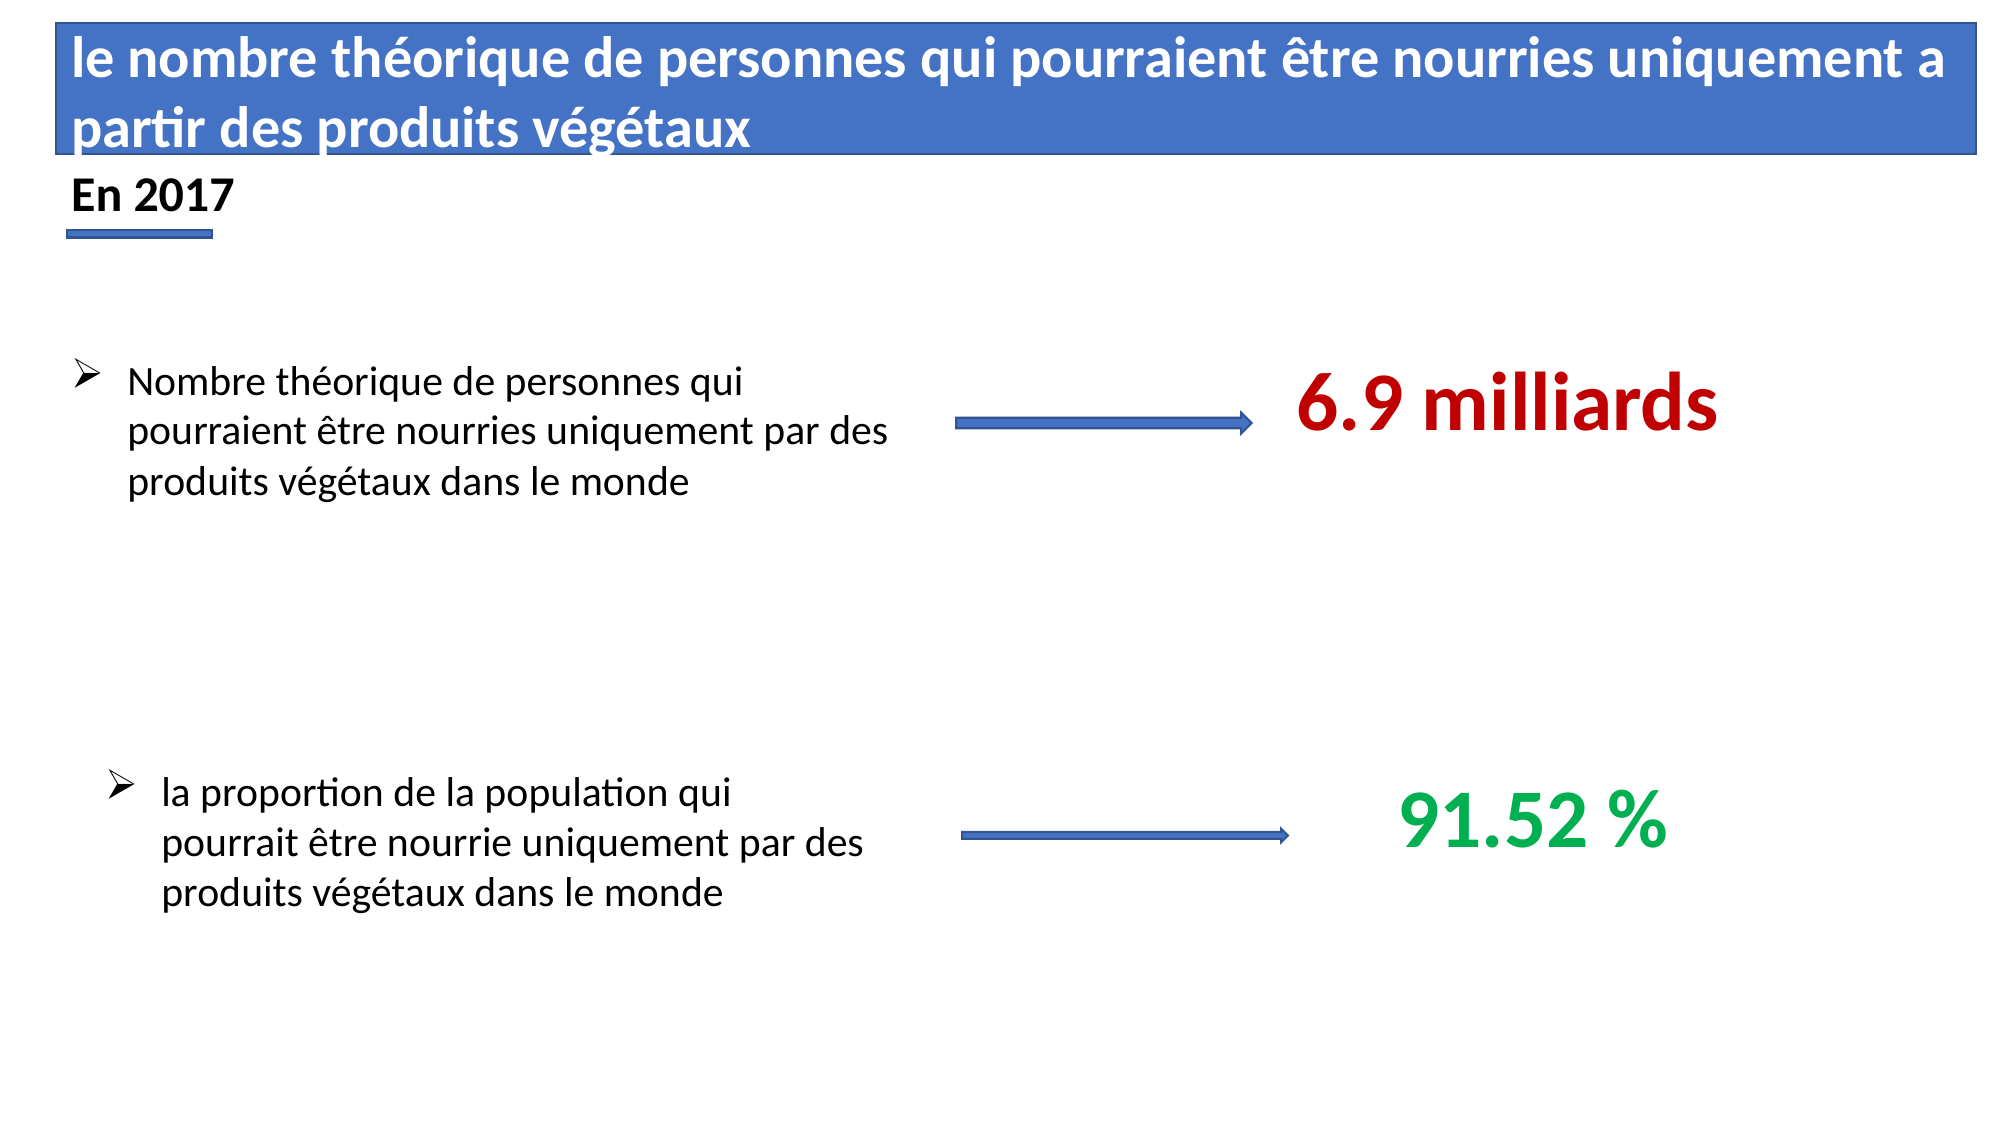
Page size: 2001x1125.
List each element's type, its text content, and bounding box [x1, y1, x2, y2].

text_box 6.9 milliards [1281, 339, 1761, 455]
text_box Nombre théorique de personnes qui pourraient être nourries uniquement par des produits végétaux dans le monde [56, 345, 926, 511]
text_box la proportion de la population qui pourrait être nourrie uniquement par des produits végétaux dans le monde [90, 757, 889, 922]
text_box En 2017 [56, 154, 368, 230]
text_box le nombre théorique de personnes qui pourraient être nourries uniquement a partir des produits végétaux [55, 22, 1977, 155]
text_box [961, 826, 1290, 845]
text_box [955, 410, 1254, 437]
text_box [66, 229, 213, 239]
text_box 91.52 % [1382, 757, 1833, 872]
